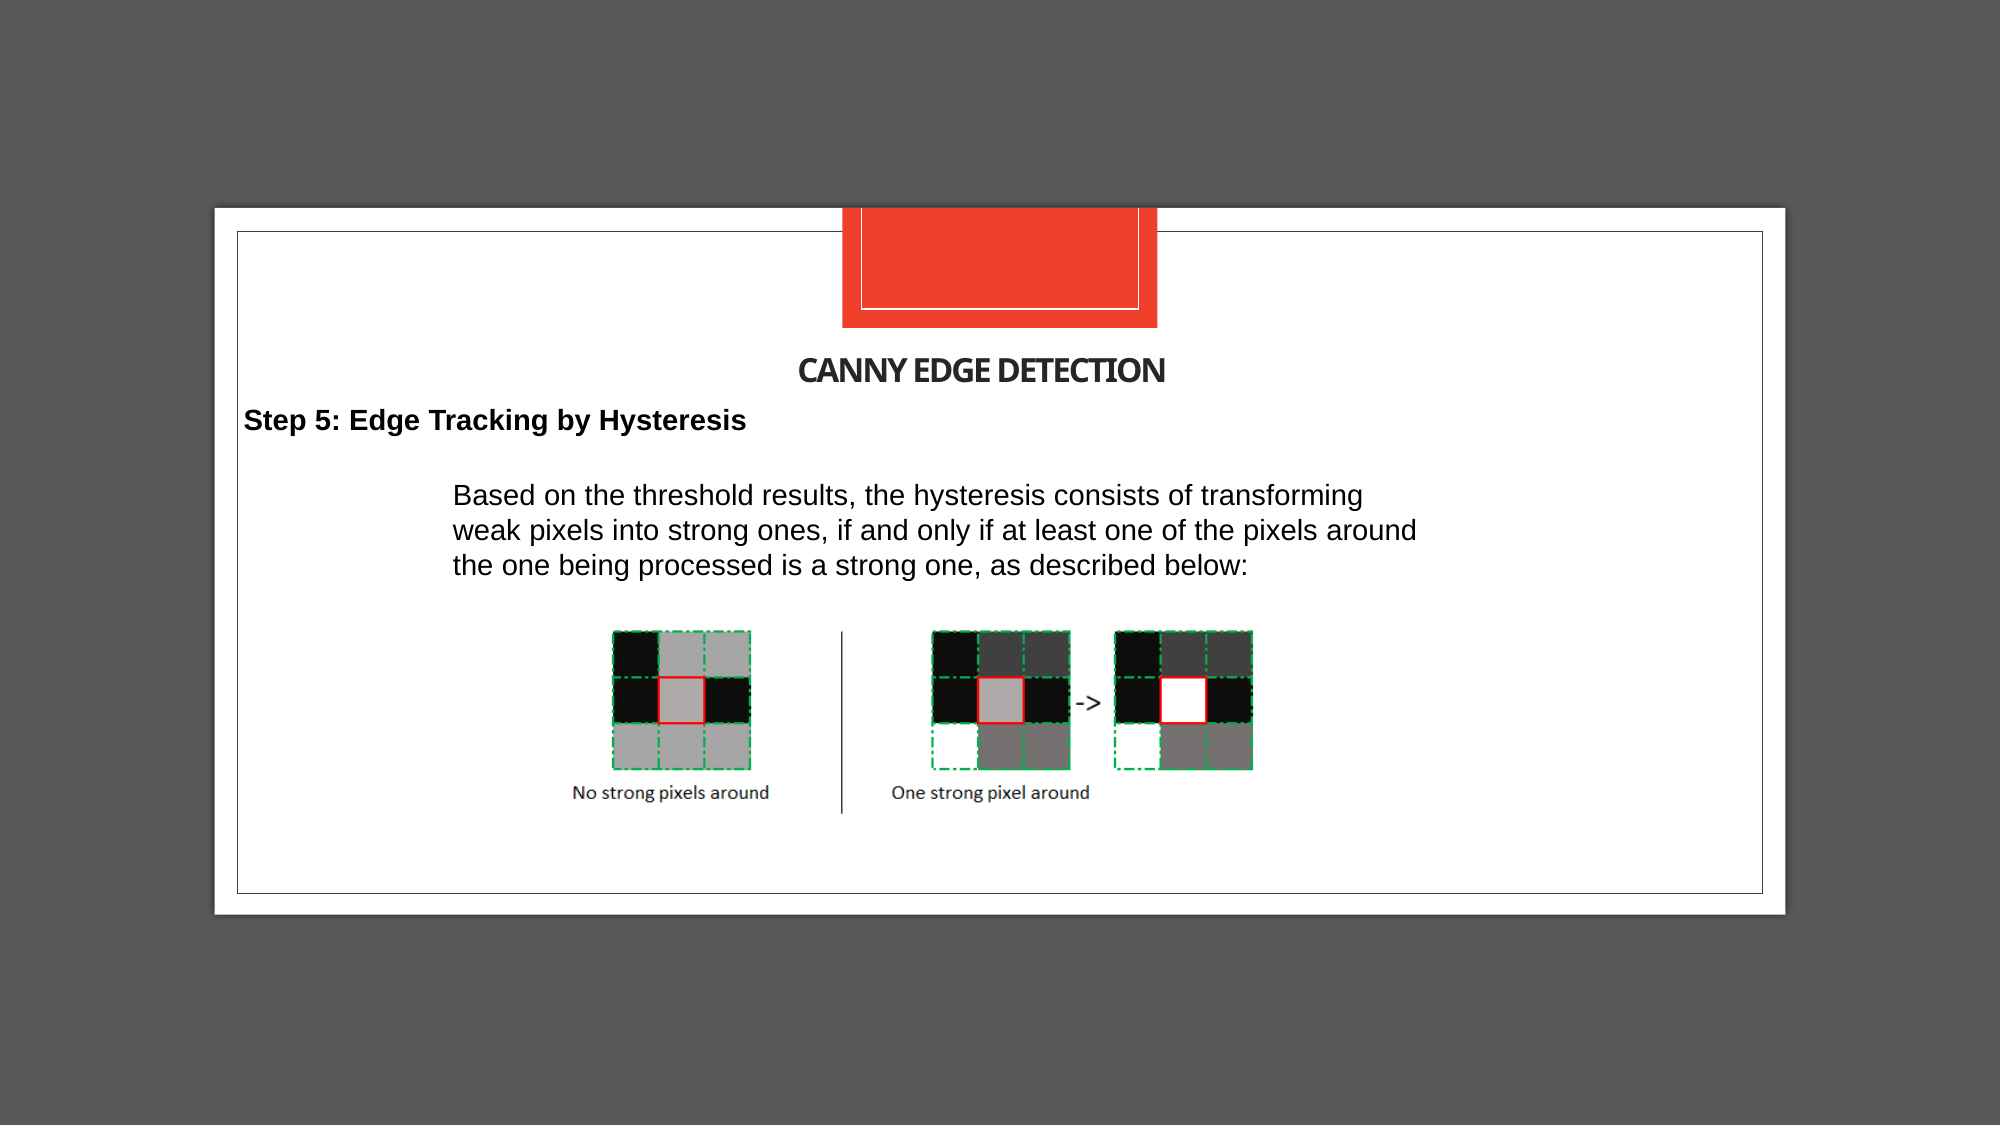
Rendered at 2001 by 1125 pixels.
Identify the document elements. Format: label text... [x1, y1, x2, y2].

text_box Based on the threshold results, the hysteresis consists of transforming weak pixels into strong ones, if and only if at least one of the pixels around the one being processed is a strong one, as described below: [438, 469, 1439, 589]
title Canny edge detection [249, 335, 1716, 411]
picture [531, 596, 1301, 854]
text_box Step 5: Edge Tracking by Hysteresis [228, 394, 763, 444]
